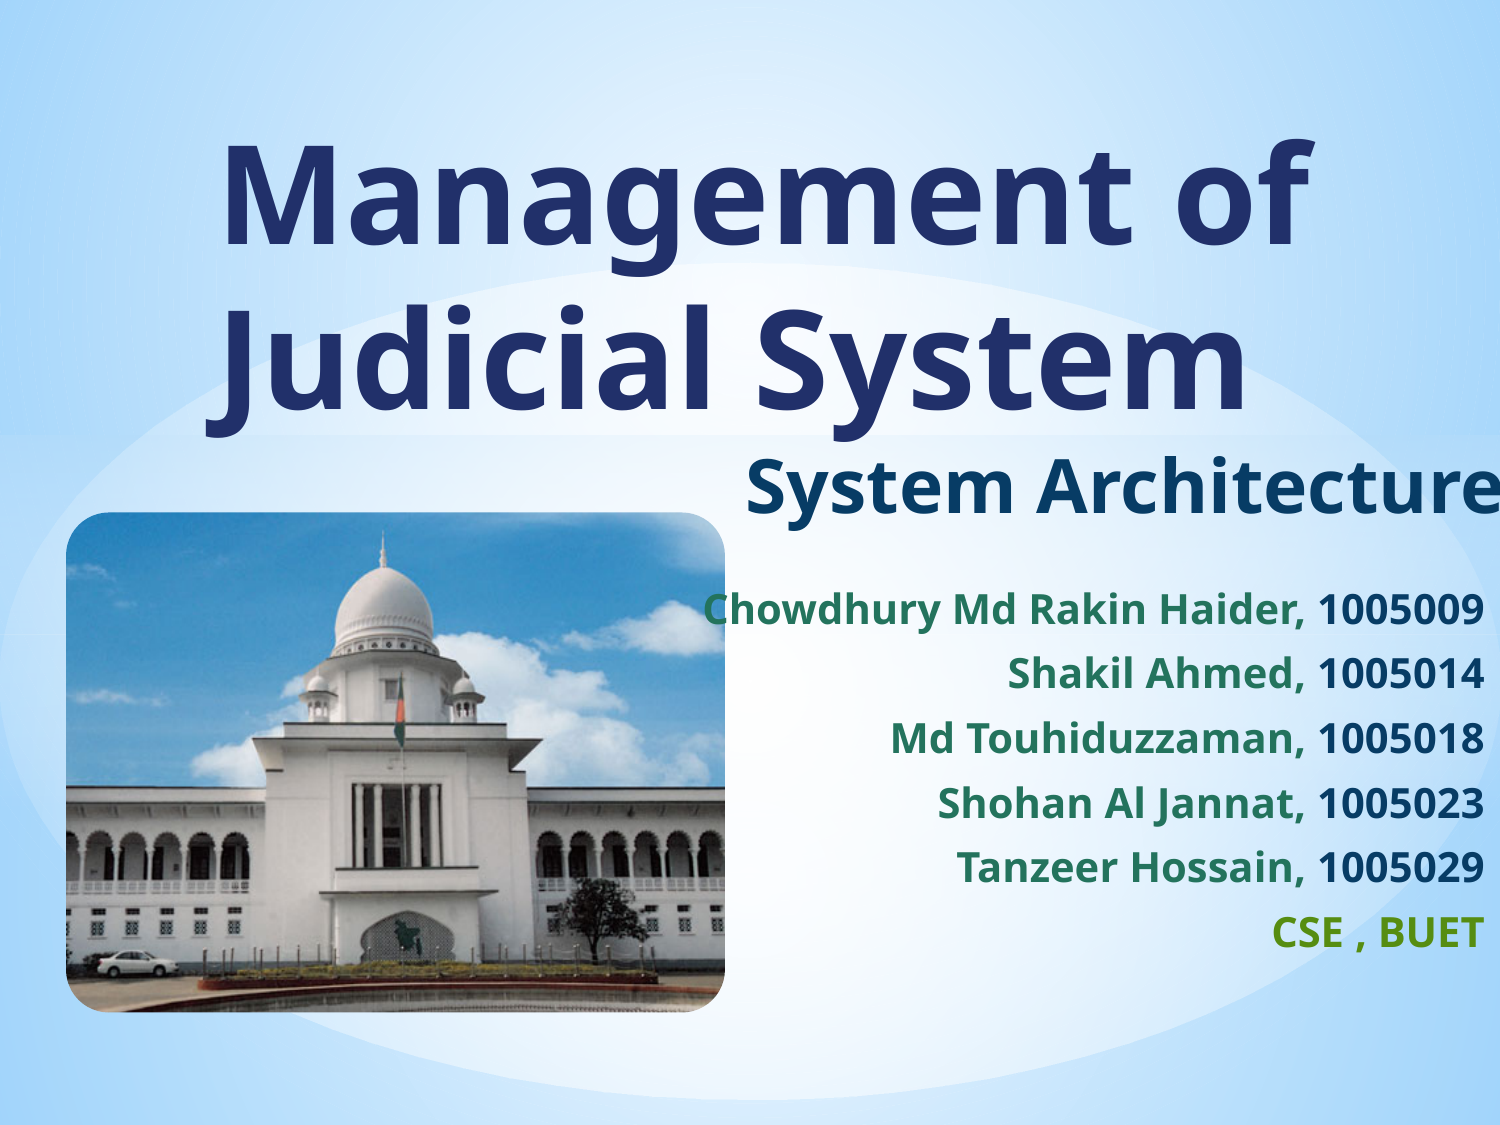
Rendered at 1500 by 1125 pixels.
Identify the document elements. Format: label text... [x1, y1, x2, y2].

text_box Management of Judicial System [201, 99, 1362, 445]
picture [65, 512, 726, 1013]
text_box System Architecture [730, 431, 1500, 537]
subtitle Chowdhury Md Rakin Haider, 1005009 Shakil Ahmed, 1005014 Md Touhiduzzaman, 1005018 Shohan Al Jannat, 1005023 Tanzeer Hossain, 1005029 CSE , BUET [730, 575, 1500, 1000]
